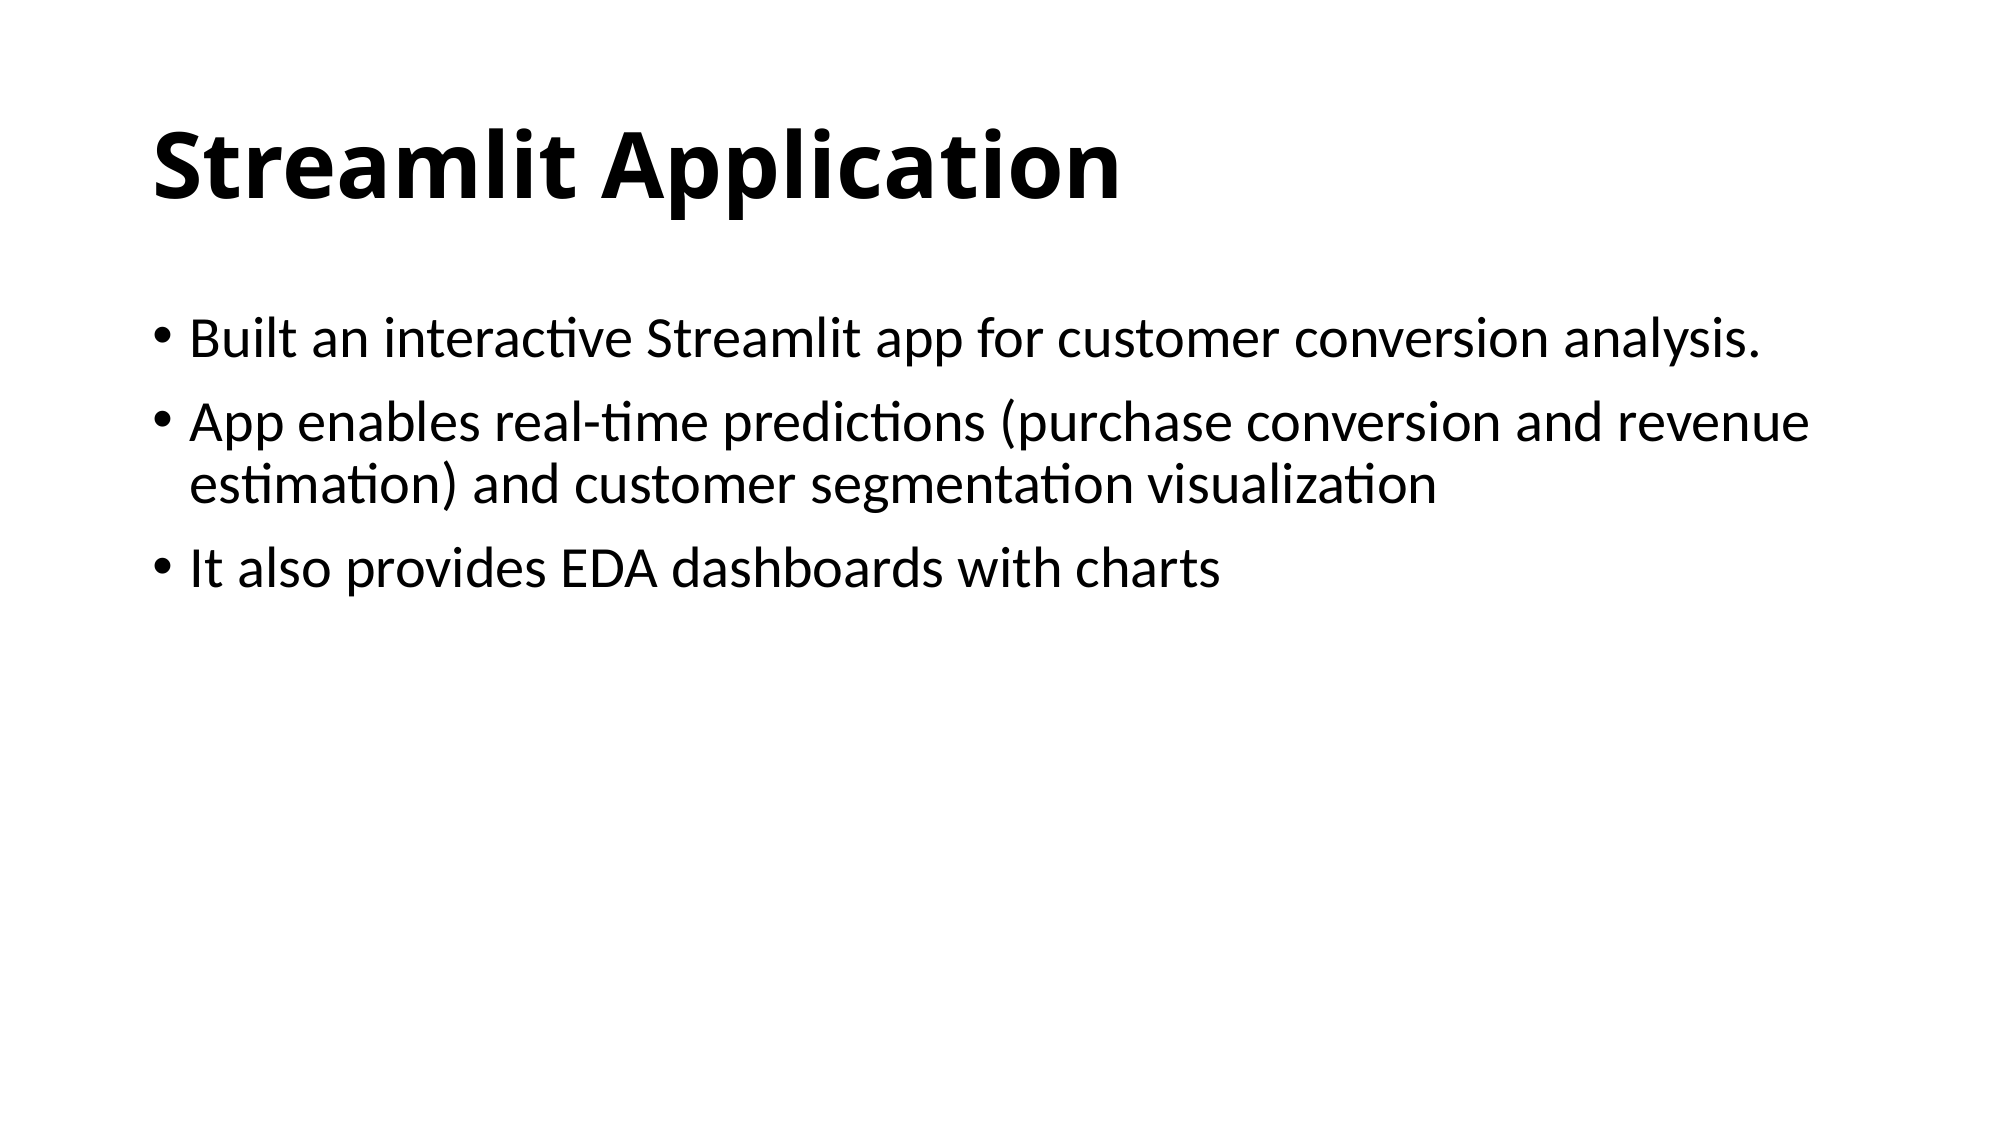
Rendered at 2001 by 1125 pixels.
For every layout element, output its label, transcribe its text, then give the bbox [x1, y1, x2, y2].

list Built an interactive Streamlit app for customer conversion analysis. App enables real-time predictions (purchase conversion and revenue estimation) and customer segmentation visualization It also provides EDA dashboards with charts [137, 299, 1863, 1014]
title Streamlit Application [137, 59, 1863, 278]
